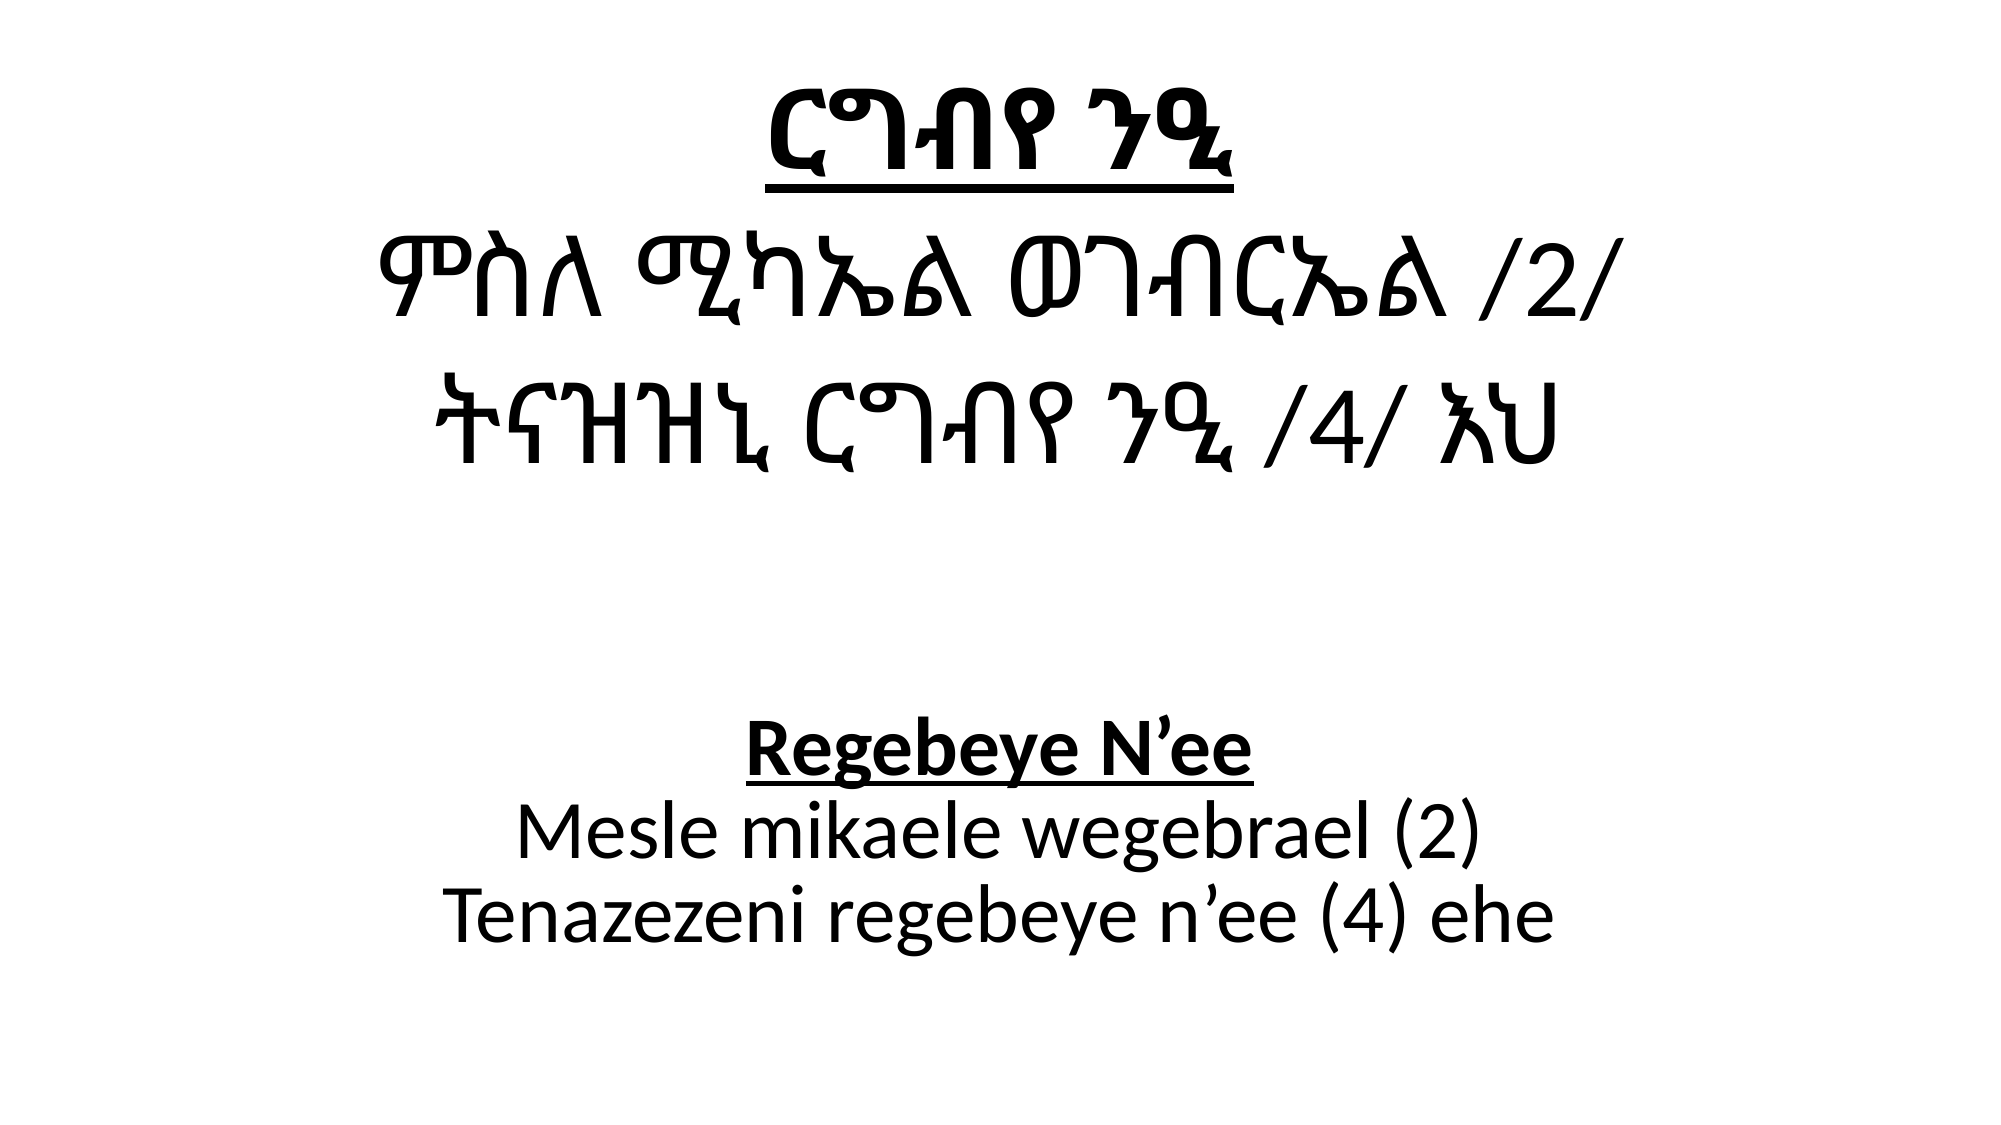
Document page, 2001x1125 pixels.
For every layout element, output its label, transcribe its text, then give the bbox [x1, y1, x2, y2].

table_cell Regebeye N’ee Mesle mikaele wegebrael (2) Tenazezeni regebeye n’ee (4) ehe [0, 706, 2000, 1064]
table_header ርግብየ ንዒ ምስለ ሚካኤል ወገብርኤል /2/ ትናዝዝኒ ርግብየ ንዒ /4/ እህ [0, 61, 2000, 706]
